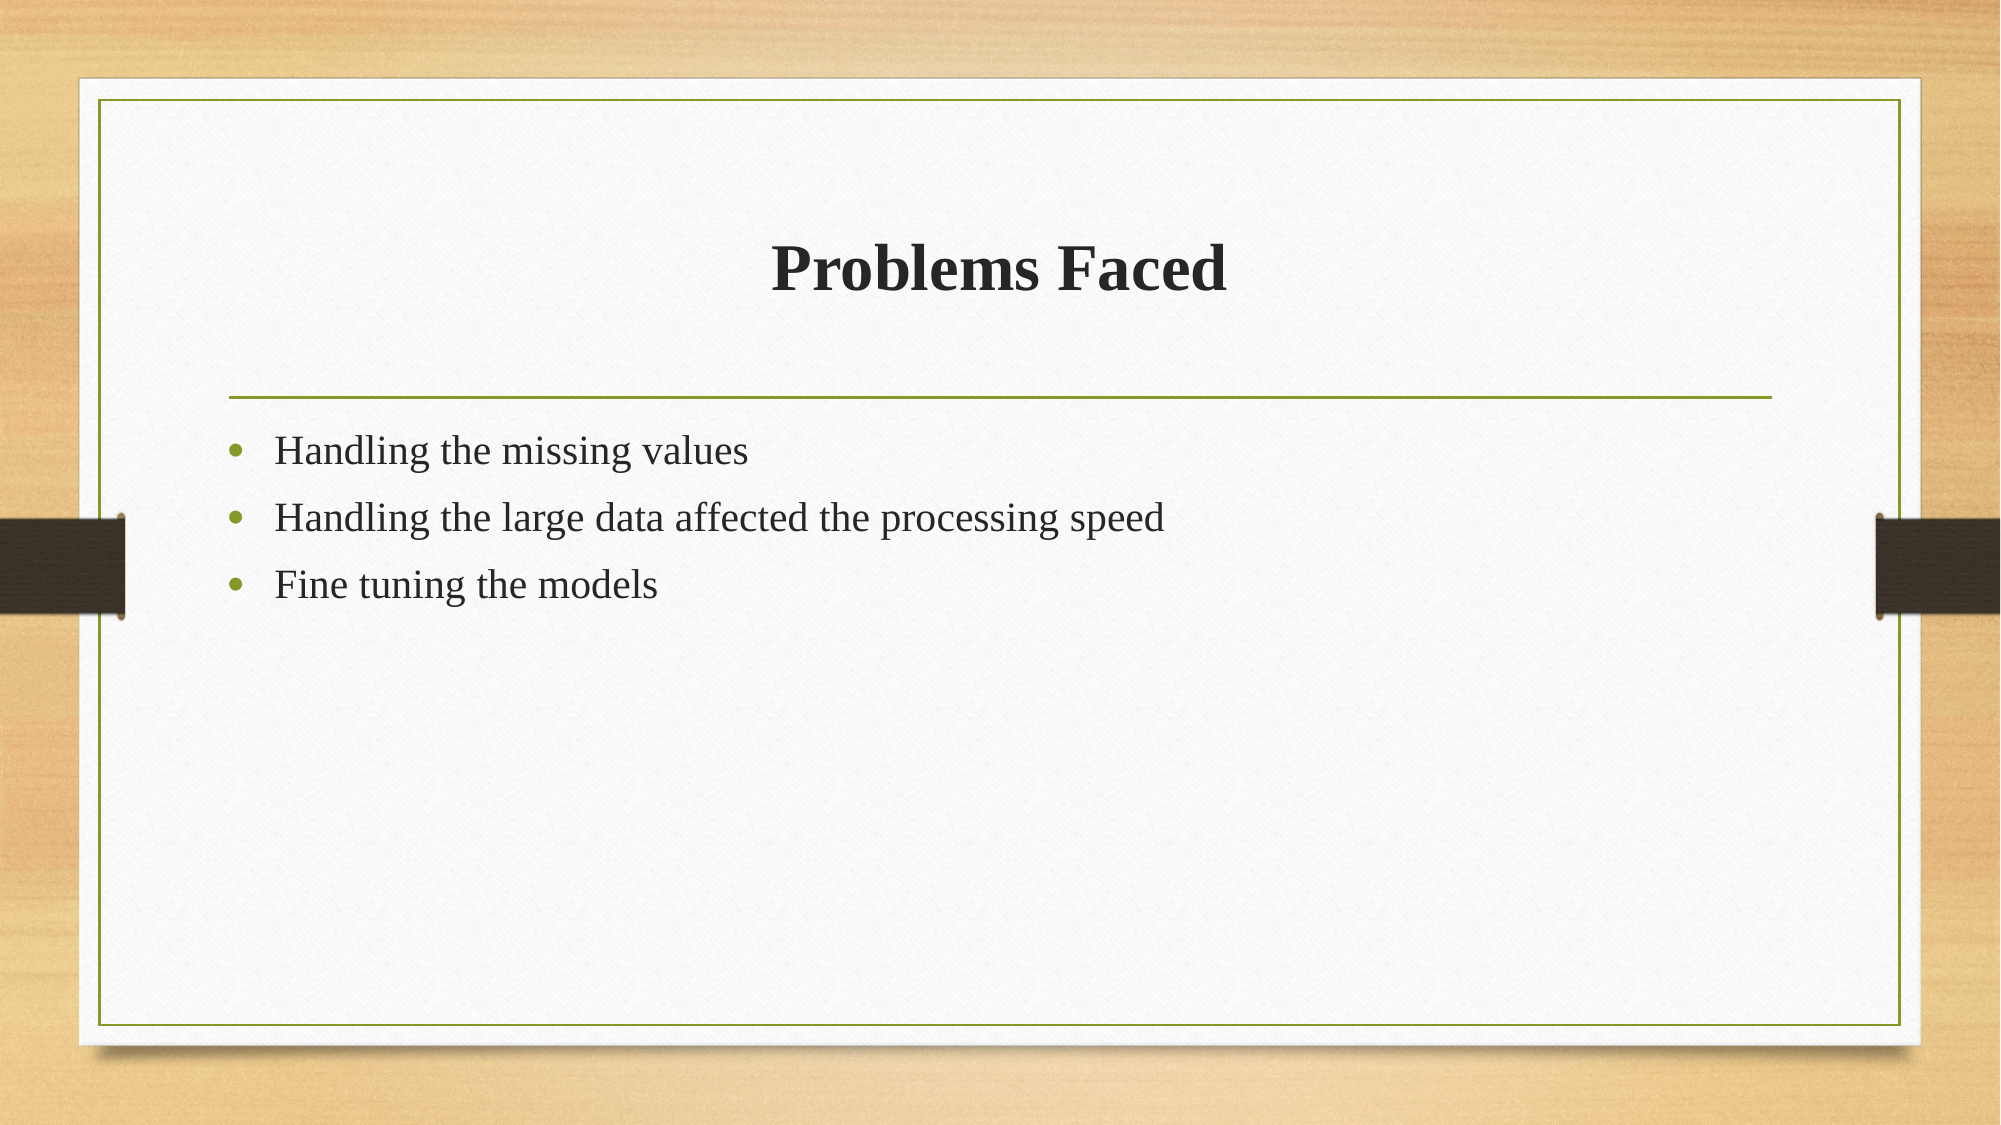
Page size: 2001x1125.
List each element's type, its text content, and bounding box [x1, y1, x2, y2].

picture [0, 0, 2001, 1125]
list Handling the missing values Handling the large data affected the processing speed Fine tuning the models [212, 419, 1788, 964]
title Problems Faced [212, 161, 1788, 375]
